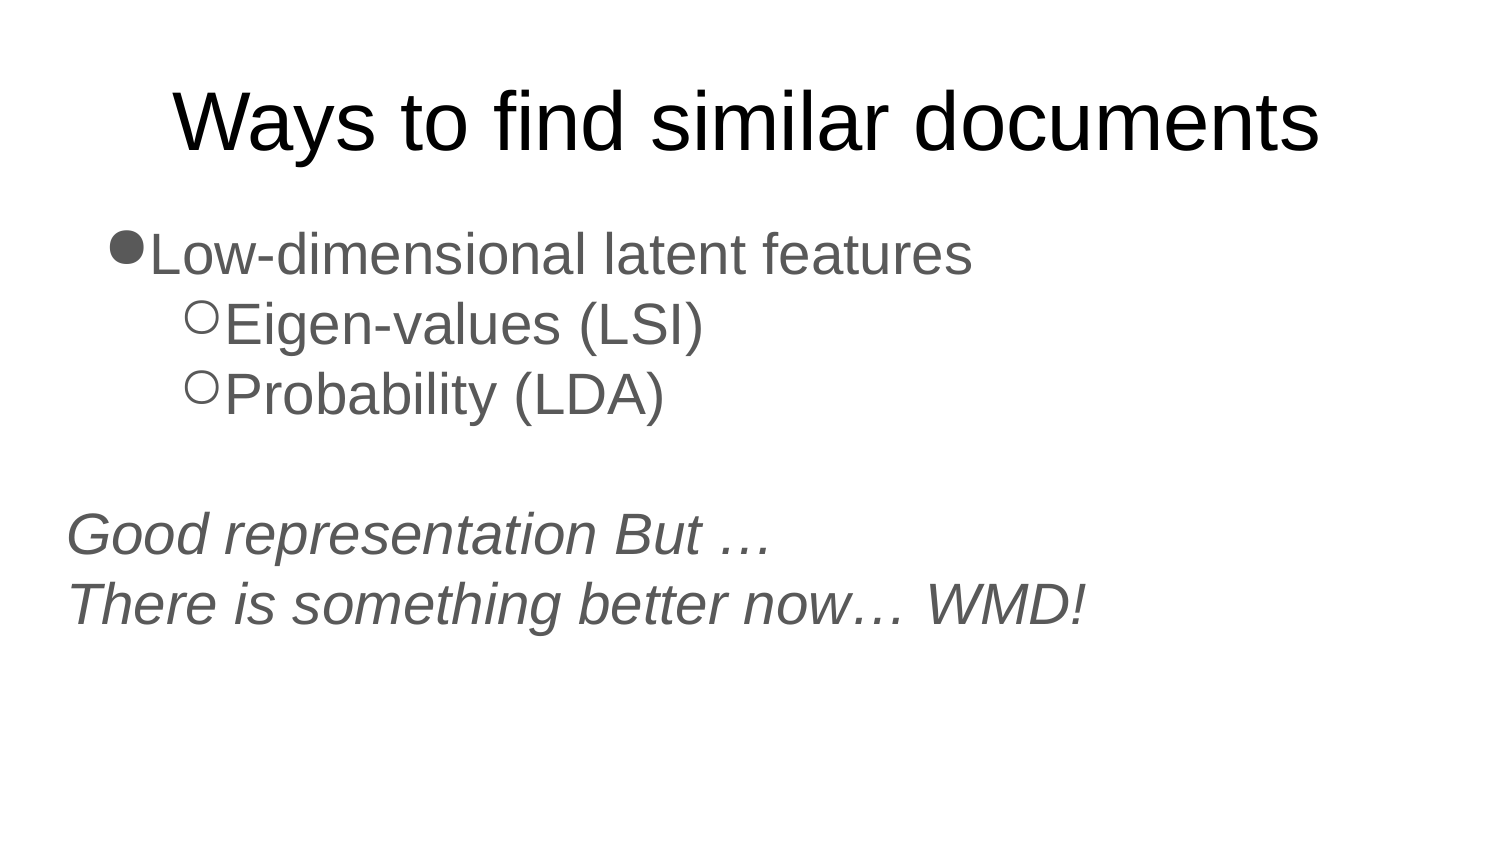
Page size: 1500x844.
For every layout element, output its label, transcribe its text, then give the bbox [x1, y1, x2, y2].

title Ways to find similar documents [0, 0, 1497, 183]
subtitle Low-dimensional latent features Eigen-values (LSI) Probability (LDA) Good representation But … There is something better now… WMD! [51, 201, 1449, 332]
